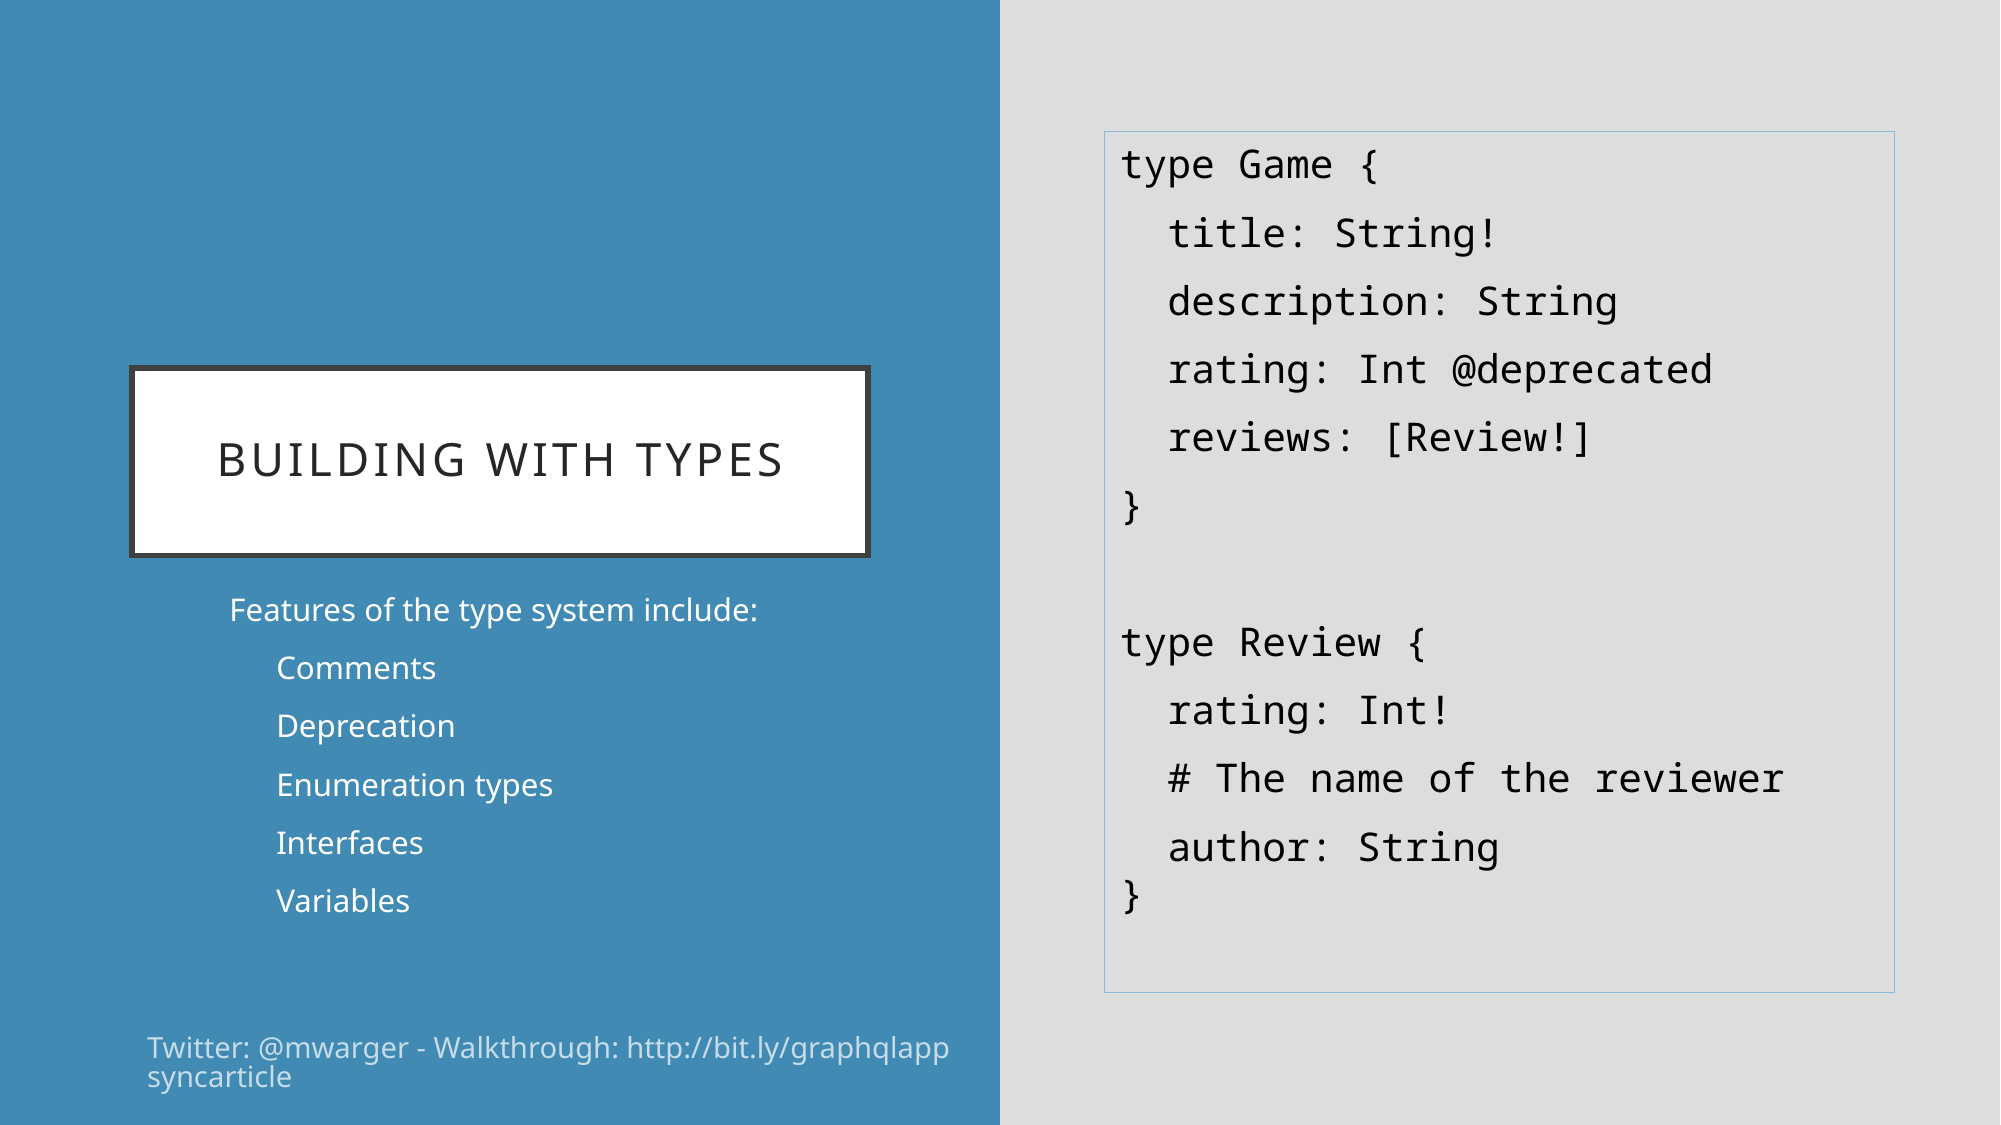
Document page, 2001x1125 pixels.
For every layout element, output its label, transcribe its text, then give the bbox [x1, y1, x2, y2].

footer Twitter: @mwarger - Walkthrough: http://bit.ly/graphqlappsyncarticle [131, 1023, 980, 1076]
list Features of the type system include: Comments Deprecation Enumeration types Interfaces Variables [183, 582, 806, 943]
title Building with types [129, 365, 871, 558]
list type Game { title: String! description: String rating: Int @deprecated reviews: [Review!] } type Review { rating: Int! # The name of the reviewer author: String } [1104, 131, 1895, 993]
